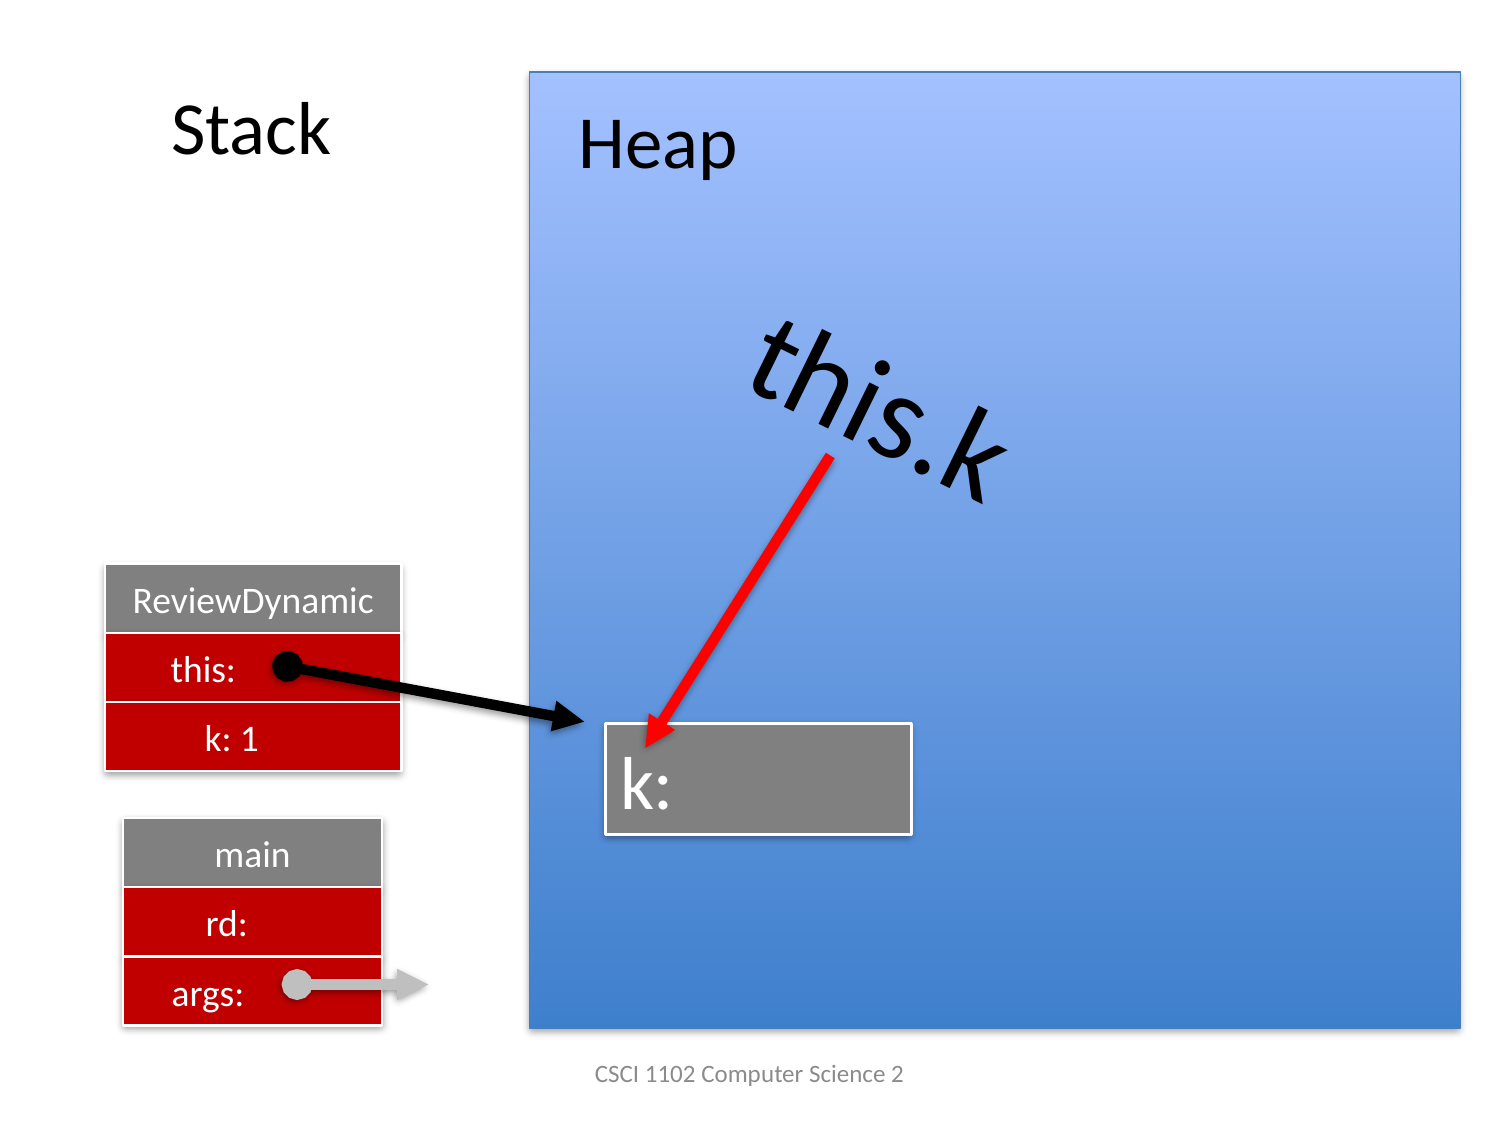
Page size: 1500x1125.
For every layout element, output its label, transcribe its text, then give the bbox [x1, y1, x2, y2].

text_box Stack [156, 72, 347, 177]
text_box [529, 71, 1461, 1029]
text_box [122, 817, 383, 1026]
text_box k: [604, 723, 912, 836]
text_box this.k [711, 259, 1057, 542]
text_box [645, 455, 831, 749]
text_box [104, 563, 402, 772]
text_box Heap [563, 85, 753, 191]
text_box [287, 666, 585, 722]
footer CSCI 1102 Computer Science 2 [512, 1042, 988, 1103]
